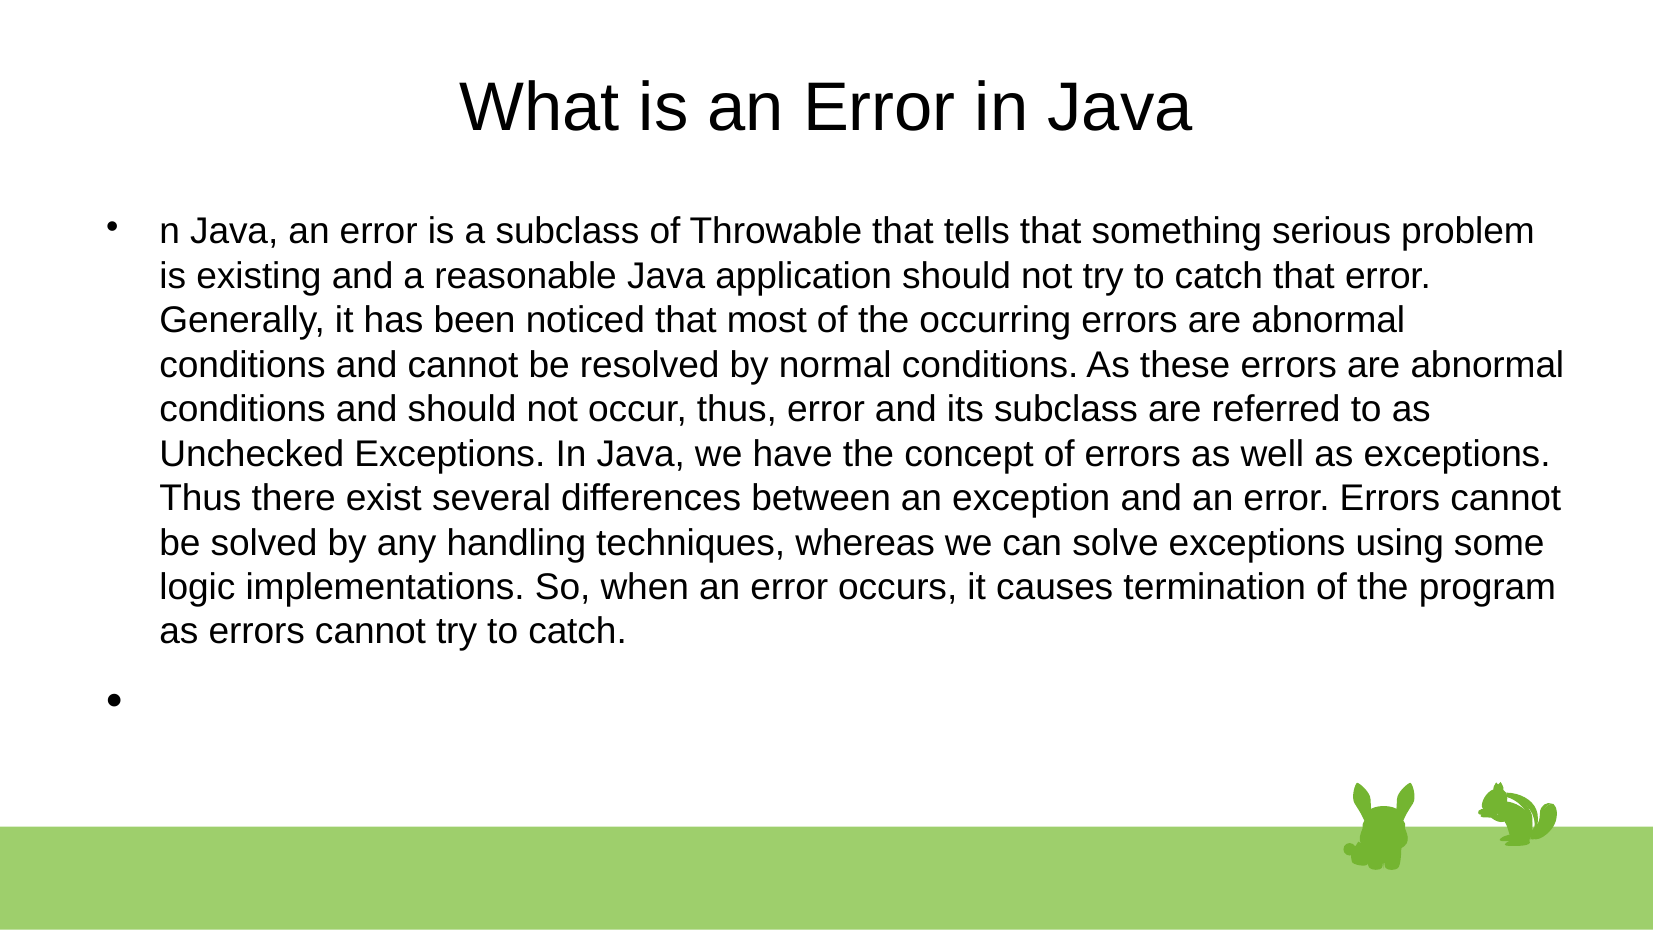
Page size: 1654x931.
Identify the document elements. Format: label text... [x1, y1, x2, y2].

title What is an Error in Java [88, 29, 1565, 177]
list n Java, an error is a subclass of Throwable that tells that something serious problem is existing and a reasonable Java application should not try to catch that error. Generally, it has been noticed that most of the occurring errors are abnormal conditions and cannot be resolved by normal conditions. As these errors are abnormal conditions and should not occur, thus, error and its subclass are referred to as Unchecked Exceptions. In Java, we have the concept of errors as well as exceptions. Thus there exist several differences between an exception and an error. Errors cannot be solved by any handling techniques, whereas we can solve exceptions using some logic implementations. So, when an error occurs, it causes termination of the program as errors cannot try to catch. [88, 206, 1565, 738]
